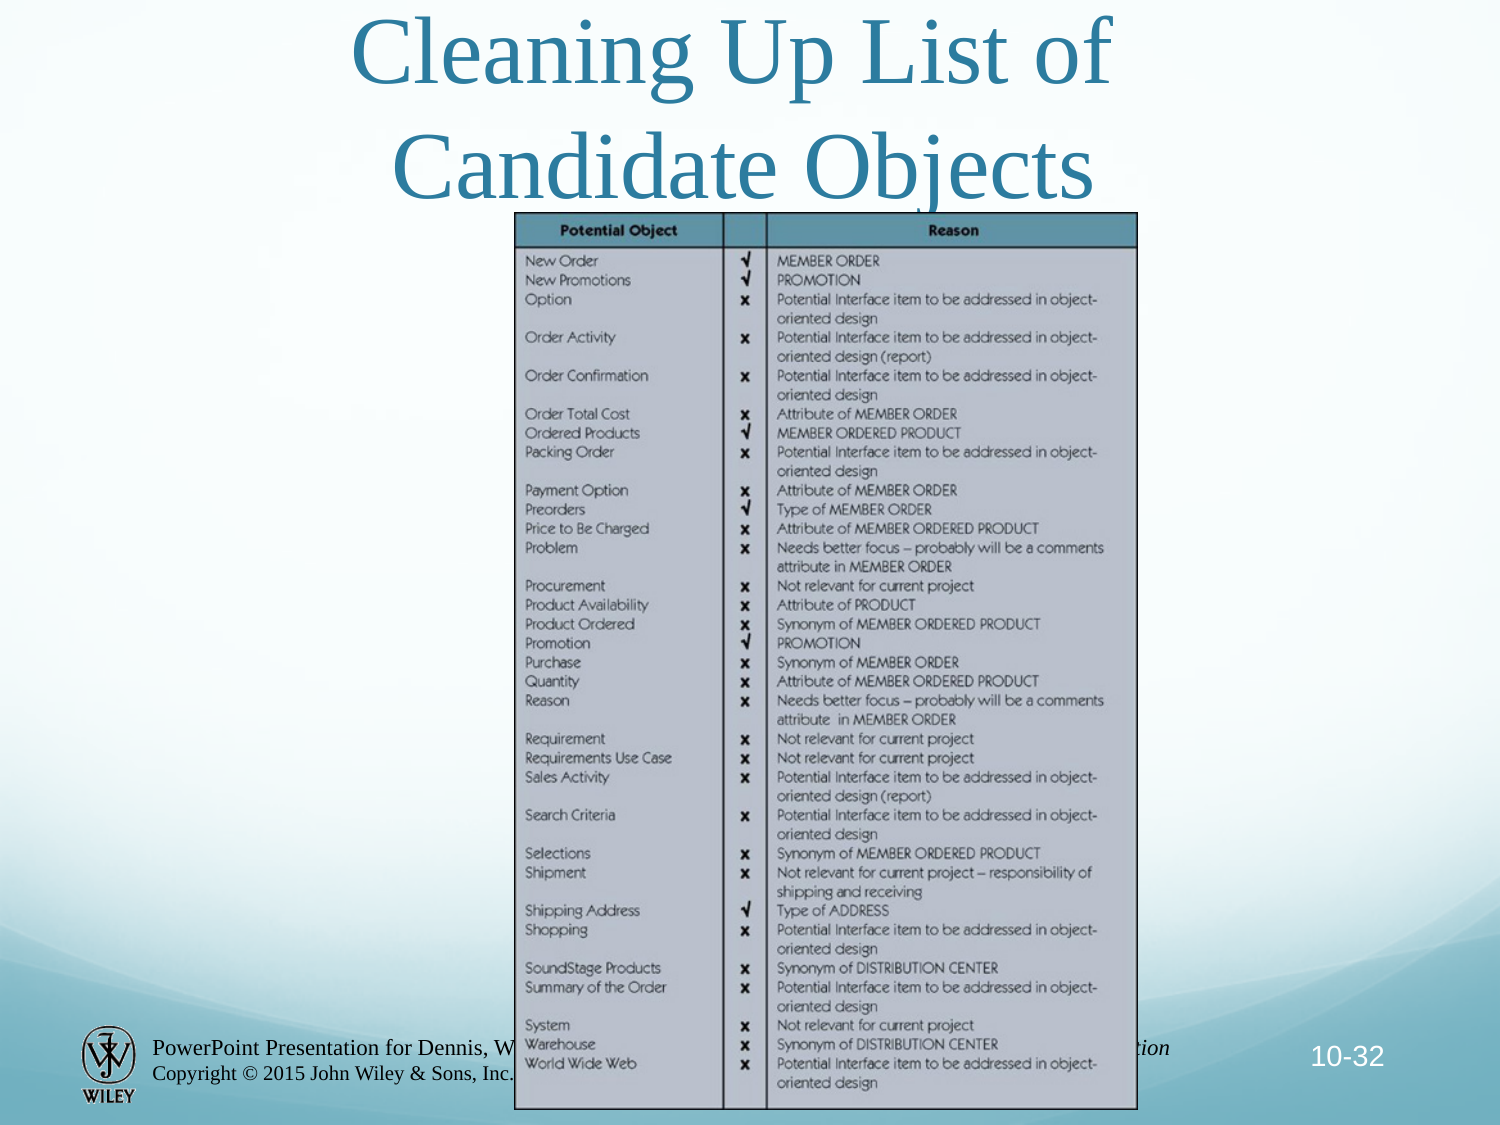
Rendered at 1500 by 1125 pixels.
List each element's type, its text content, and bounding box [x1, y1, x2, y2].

slide_number 10-32 [1295, 1029, 1459, 1090]
title Cleaning Up List of Candidate Objects [0, 17, 1500, 226]
picture [78, 1024, 138, 1105]
picture [514, 211, 1138, 1110]
